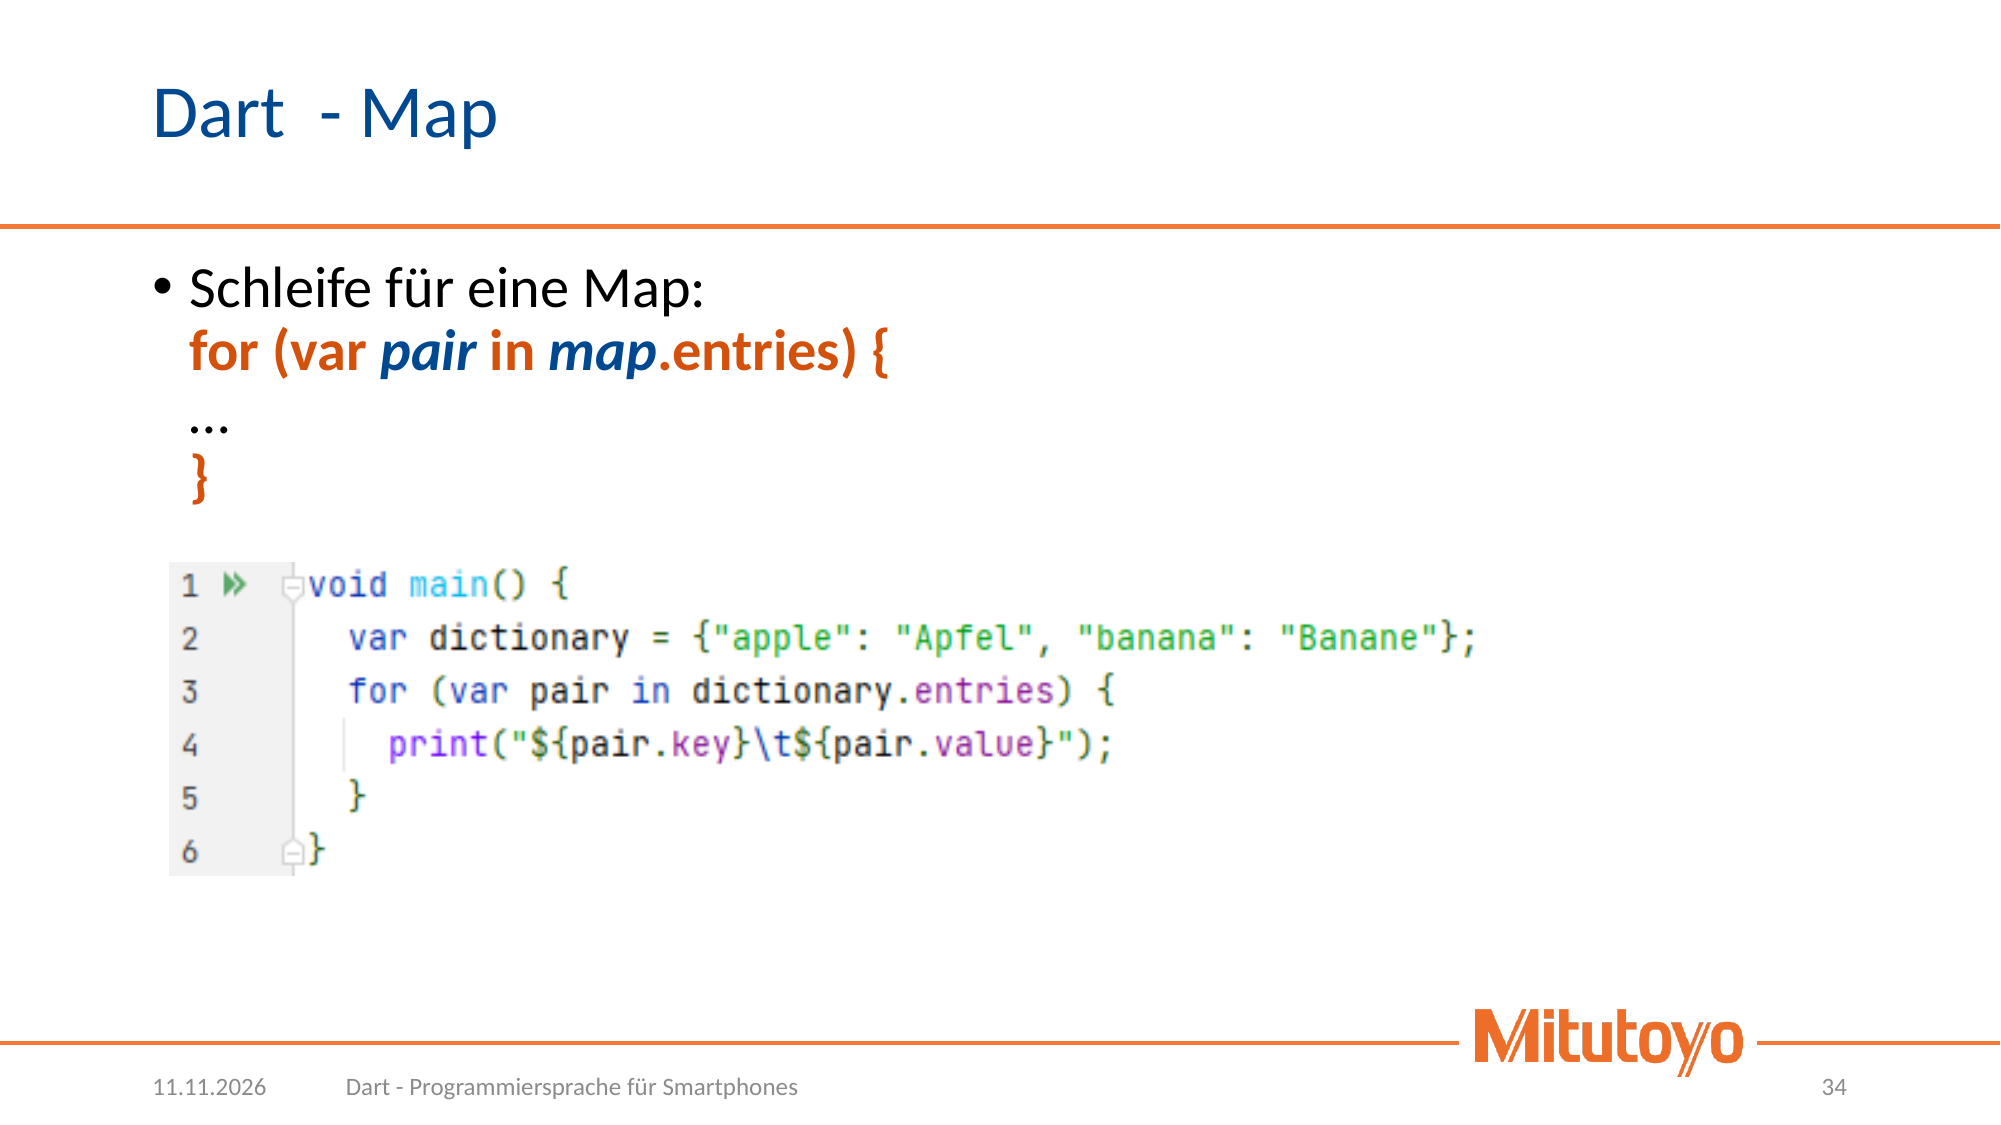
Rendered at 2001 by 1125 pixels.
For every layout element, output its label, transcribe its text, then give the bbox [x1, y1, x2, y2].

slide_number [137, 1055, 313, 1116]
picture [1475, 1012, 1744, 1077]
title Dart - Map [137, 24, 1863, 203]
list Schleife für eine Map: for (var pair in map.entries) { … } [137, 249, 1863, 1012]
footer Dart - Programmiersprache für Smartphones [330, 1055, 1721, 1116]
picture [169, 562, 1511, 876]
slide_number 34 [1743, 1055, 1863, 1116]
